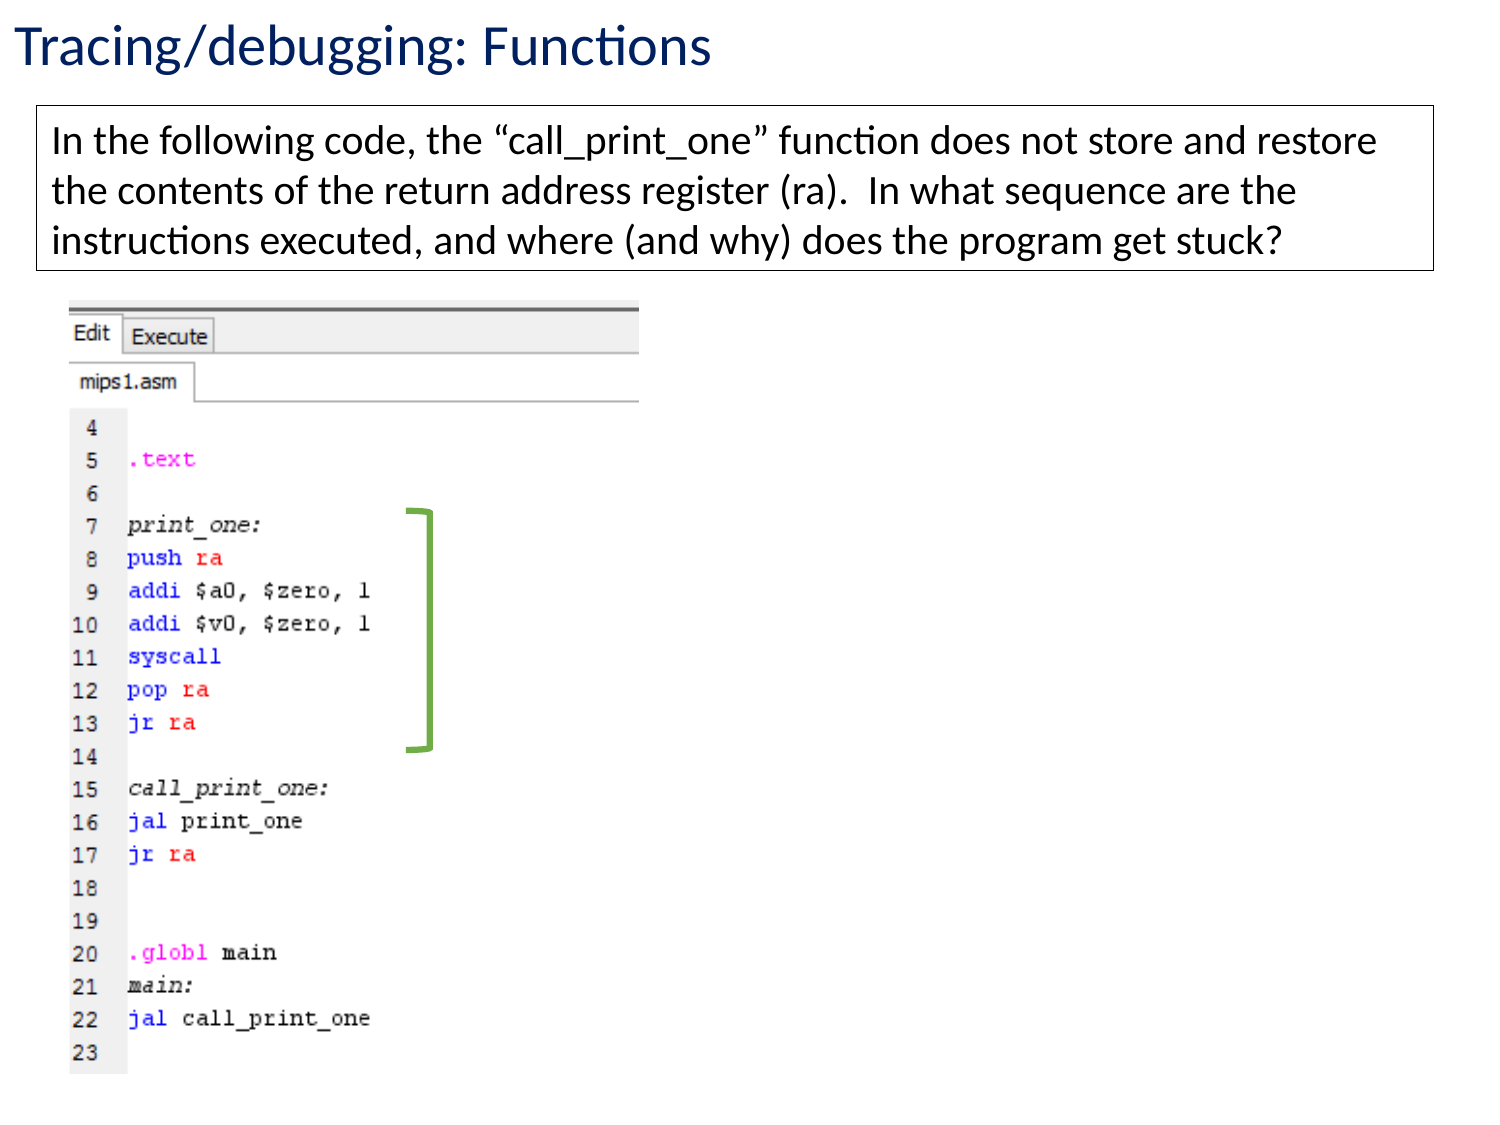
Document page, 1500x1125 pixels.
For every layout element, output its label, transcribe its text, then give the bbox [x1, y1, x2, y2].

text_box Tracing/debugging: Functions [0, 0, 1411, 85]
picture [68, 300, 639, 1074]
text_box In the following code, the “call_print_one” function does not store and restore the contents of the return address register (ra). In what sequence are the instructions executed, and where (and why) does the program get stuck? [36, 105, 1434, 271]
